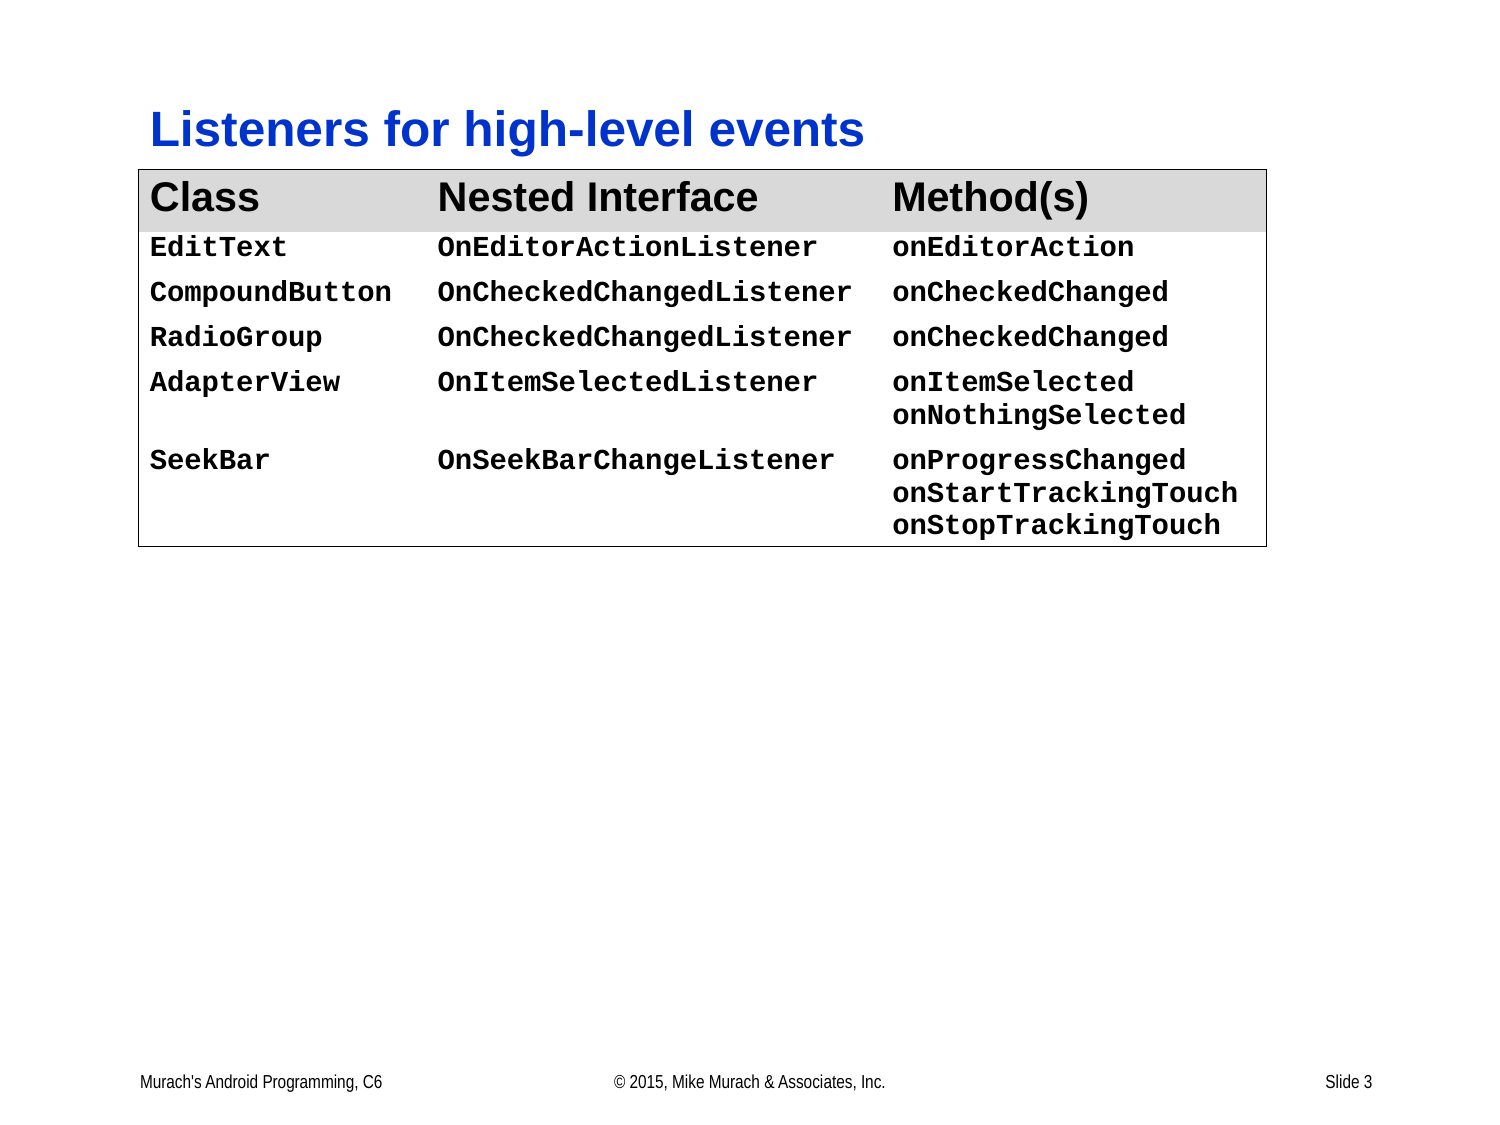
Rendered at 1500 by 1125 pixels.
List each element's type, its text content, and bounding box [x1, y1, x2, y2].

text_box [137, 99, 1319, 846]
slide_number Murach's Android Programming, C6 [125, 1025, 450, 1100]
slide_number Slide 3 [1074, 1025, 1388, 1100]
footer © 2015, Mike Murach & Associates, Inc. [474, 1025, 1025, 1100]
